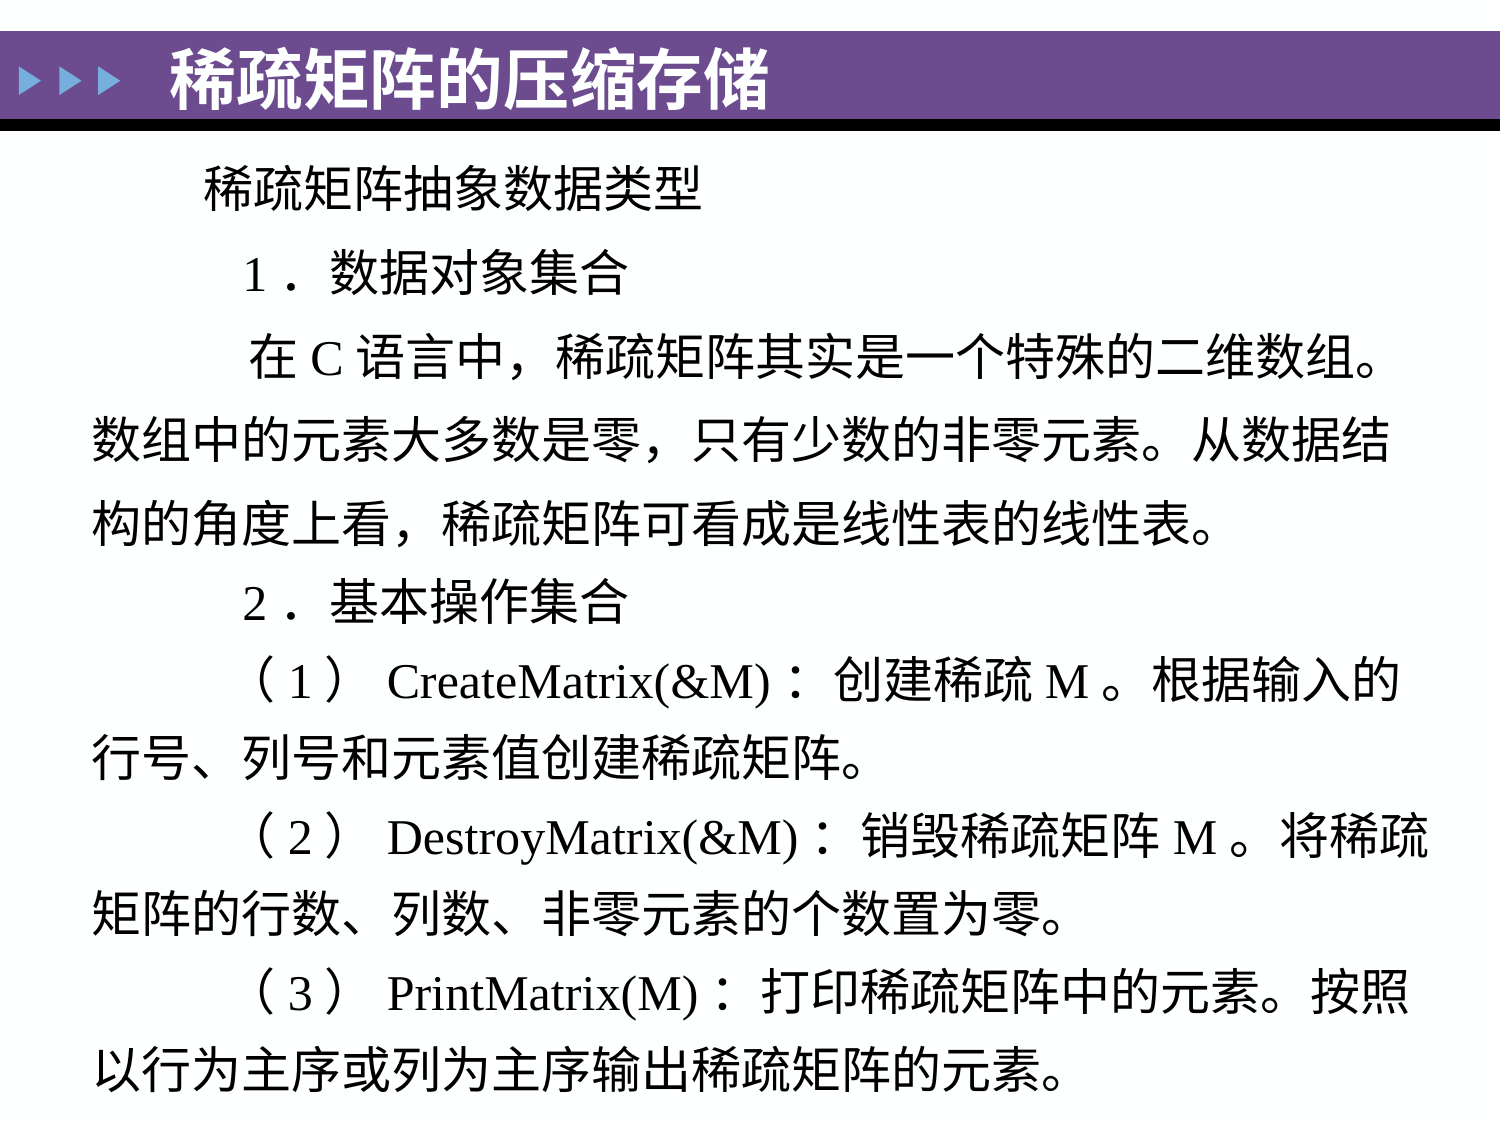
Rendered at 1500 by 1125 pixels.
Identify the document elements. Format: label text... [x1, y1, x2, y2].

text_box 稀疏矩阵的压缩存储 [123, 50, 1420, 126]
list 稀疏矩阵抽象数据类型 1．数据对象集合 在C语言中，稀疏矩阵其实是一个特殊的二维数组。数组中的元素大多数是零，只有少数的非零元素。从数据结构的角度上看，稀疏矩阵可看成是线性表的线性表。 2．基本操作集合 （1）CreateMatrix(&M)：创建稀疏M。根据输入的行号、列号和元素值创建稀疏矩阵。 （2）DestroyMatrix(&M)：销毁稀疏矩阵M。将稀疏矩阵的行数、列数、非零元素的个数置为零。 （3）PrintMatrix(M)：打印稀疏矩阵中的元素。按照以行为主序或列为主序输出稀疏矩阵的元素。 [76, 125, 1447, 1059]
